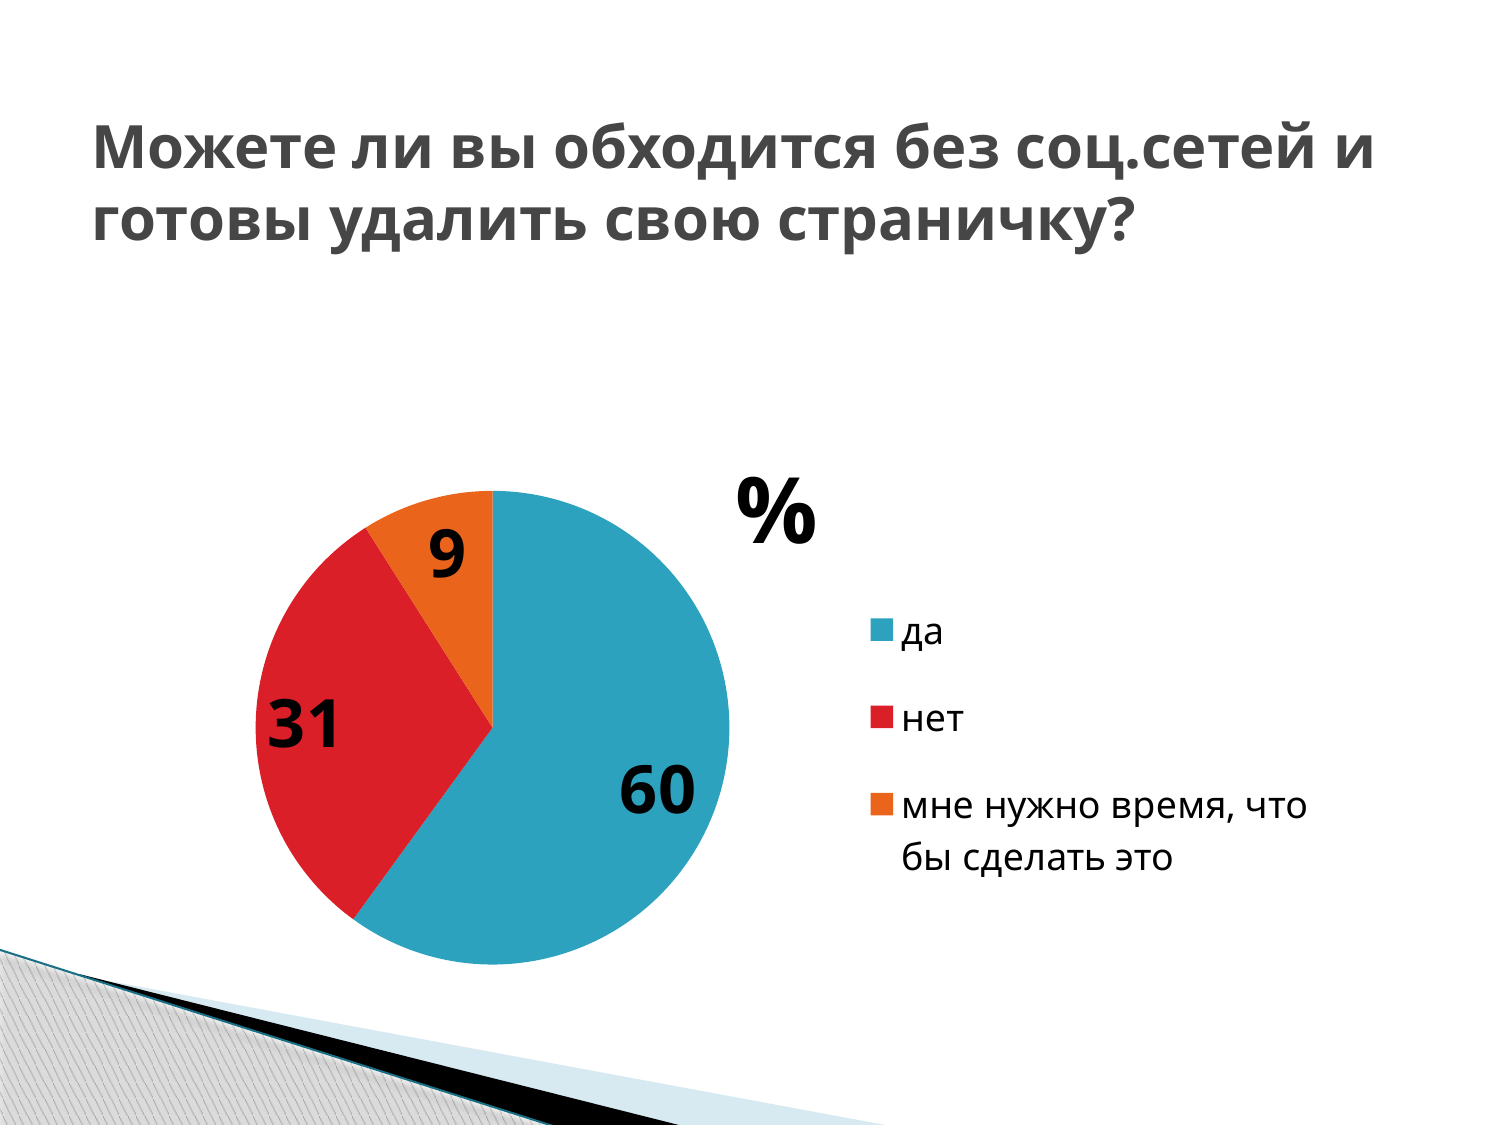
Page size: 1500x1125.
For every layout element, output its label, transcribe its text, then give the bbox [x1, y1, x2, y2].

title Можете ли вы обходится без соц.сетей и готовы удалить свою страничку? [76, 78, 1427, 284]
chart [142, 396, 1412, 1006]
